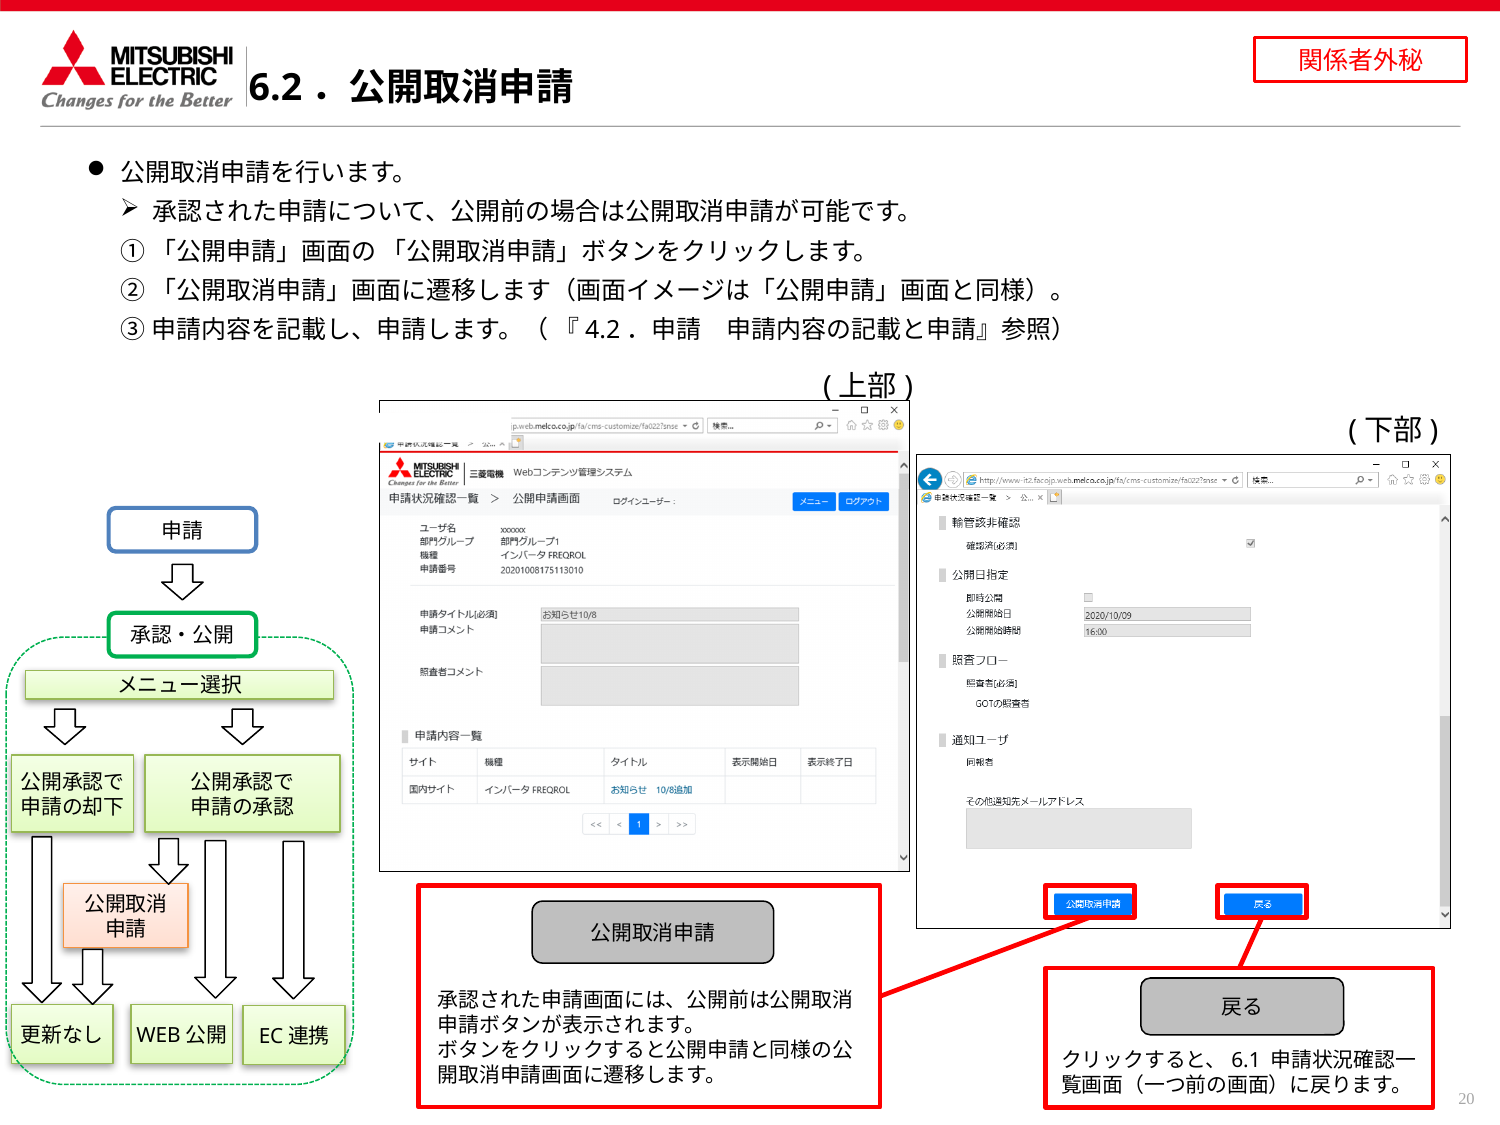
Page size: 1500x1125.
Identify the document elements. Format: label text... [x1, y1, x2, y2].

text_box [5, 507, 354, 1085]
text_box 公開取消申請を行います。 承認された申請について、公開前の場合は公開取消申請が可能です。 ①「公開申請」画面の 「公開取消申請」ボタンをクリックします。 ②「公開取消申請」画面に遷移します（画面イメージは「公開申請」画面と同様）。 ③申請内容を記載し、申請します。（ 『4.2．申請 申請内容の記載と申請』参照） [71, 149, 1424, 355]
text_box (下部) [1333, 403, 1458, 454]
slide_number 20 [1376, 1073, 1490, 1122]
text_box 6.2．公開取消申請 [233, 45, 1405, 126]
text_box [879, 917, 1091, 997]
text_box (上部) [808, 360, 1025, 411]
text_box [1045, 967, 1434, 1108]
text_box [1239, 917, 1263, 969]
picture [0, 0, 1500, 1125]
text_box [418, 885, 881, 1108]
